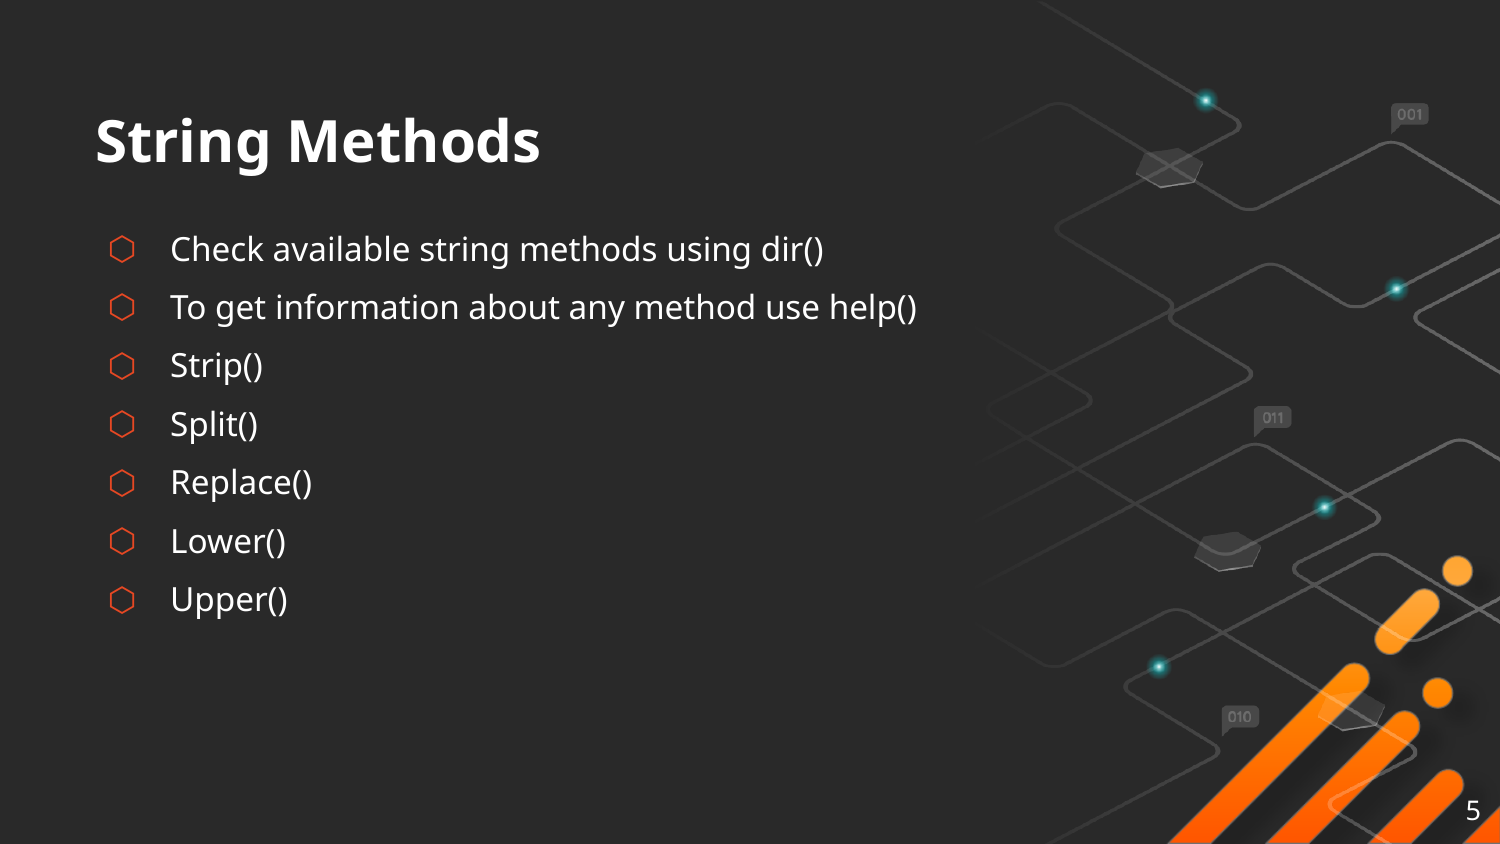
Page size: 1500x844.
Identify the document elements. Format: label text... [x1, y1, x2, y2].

picture [0, 0, 1500, 844]
list Check available string methods using dir() To get information about any method use help() Strip() Split() Replace() Lower() Upper() [95, 221, 1179, 792]
slide_number 5 [1391, 779, 1482, 844]
title String Methods [95, 33, 1308, 175]
